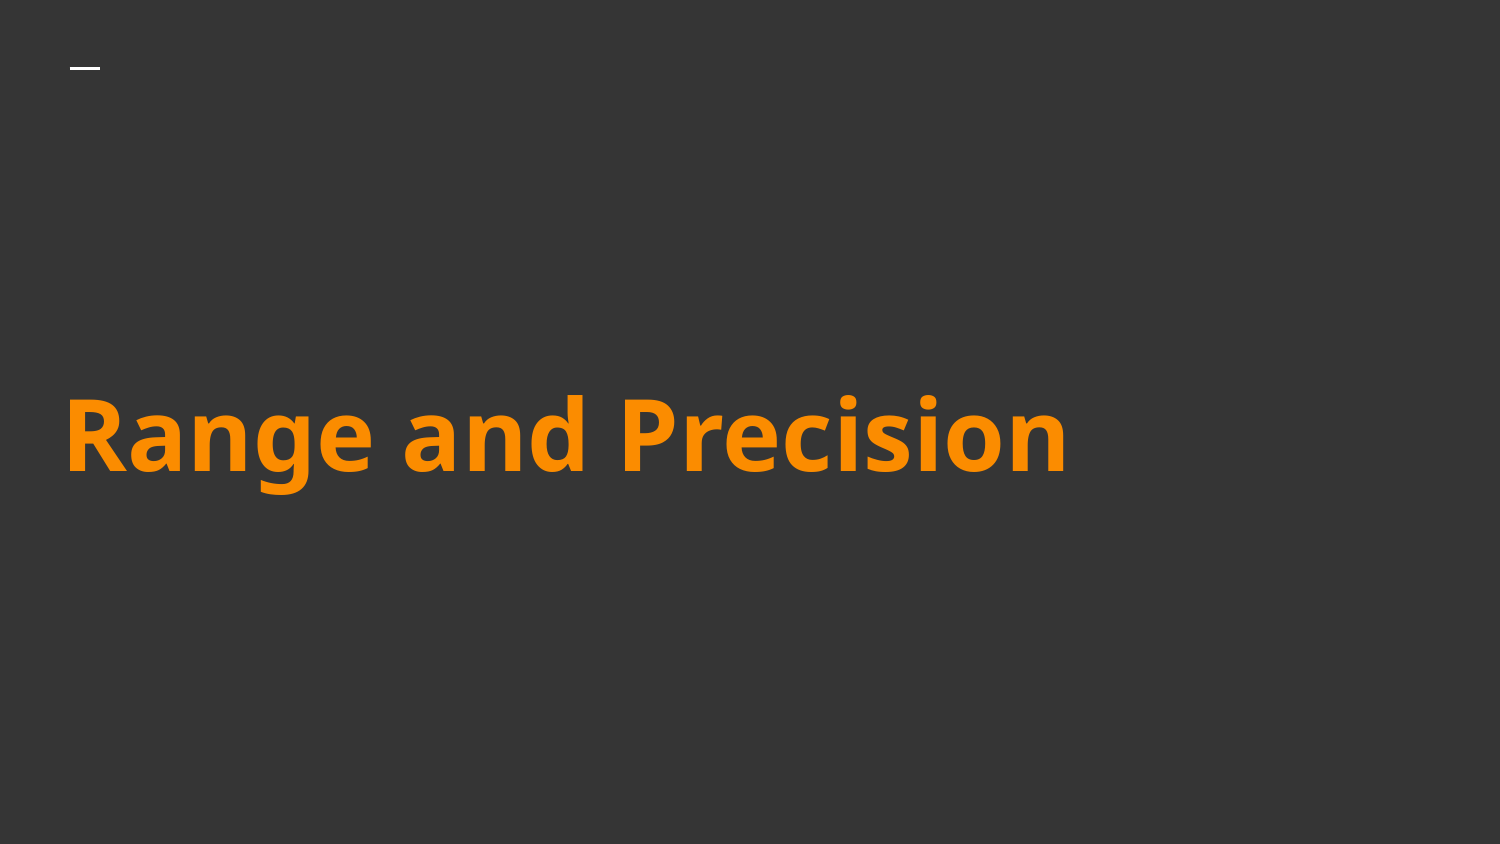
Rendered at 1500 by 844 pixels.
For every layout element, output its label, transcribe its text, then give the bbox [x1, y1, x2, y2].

title Range and Precision [46, 116, 1461, 746]
